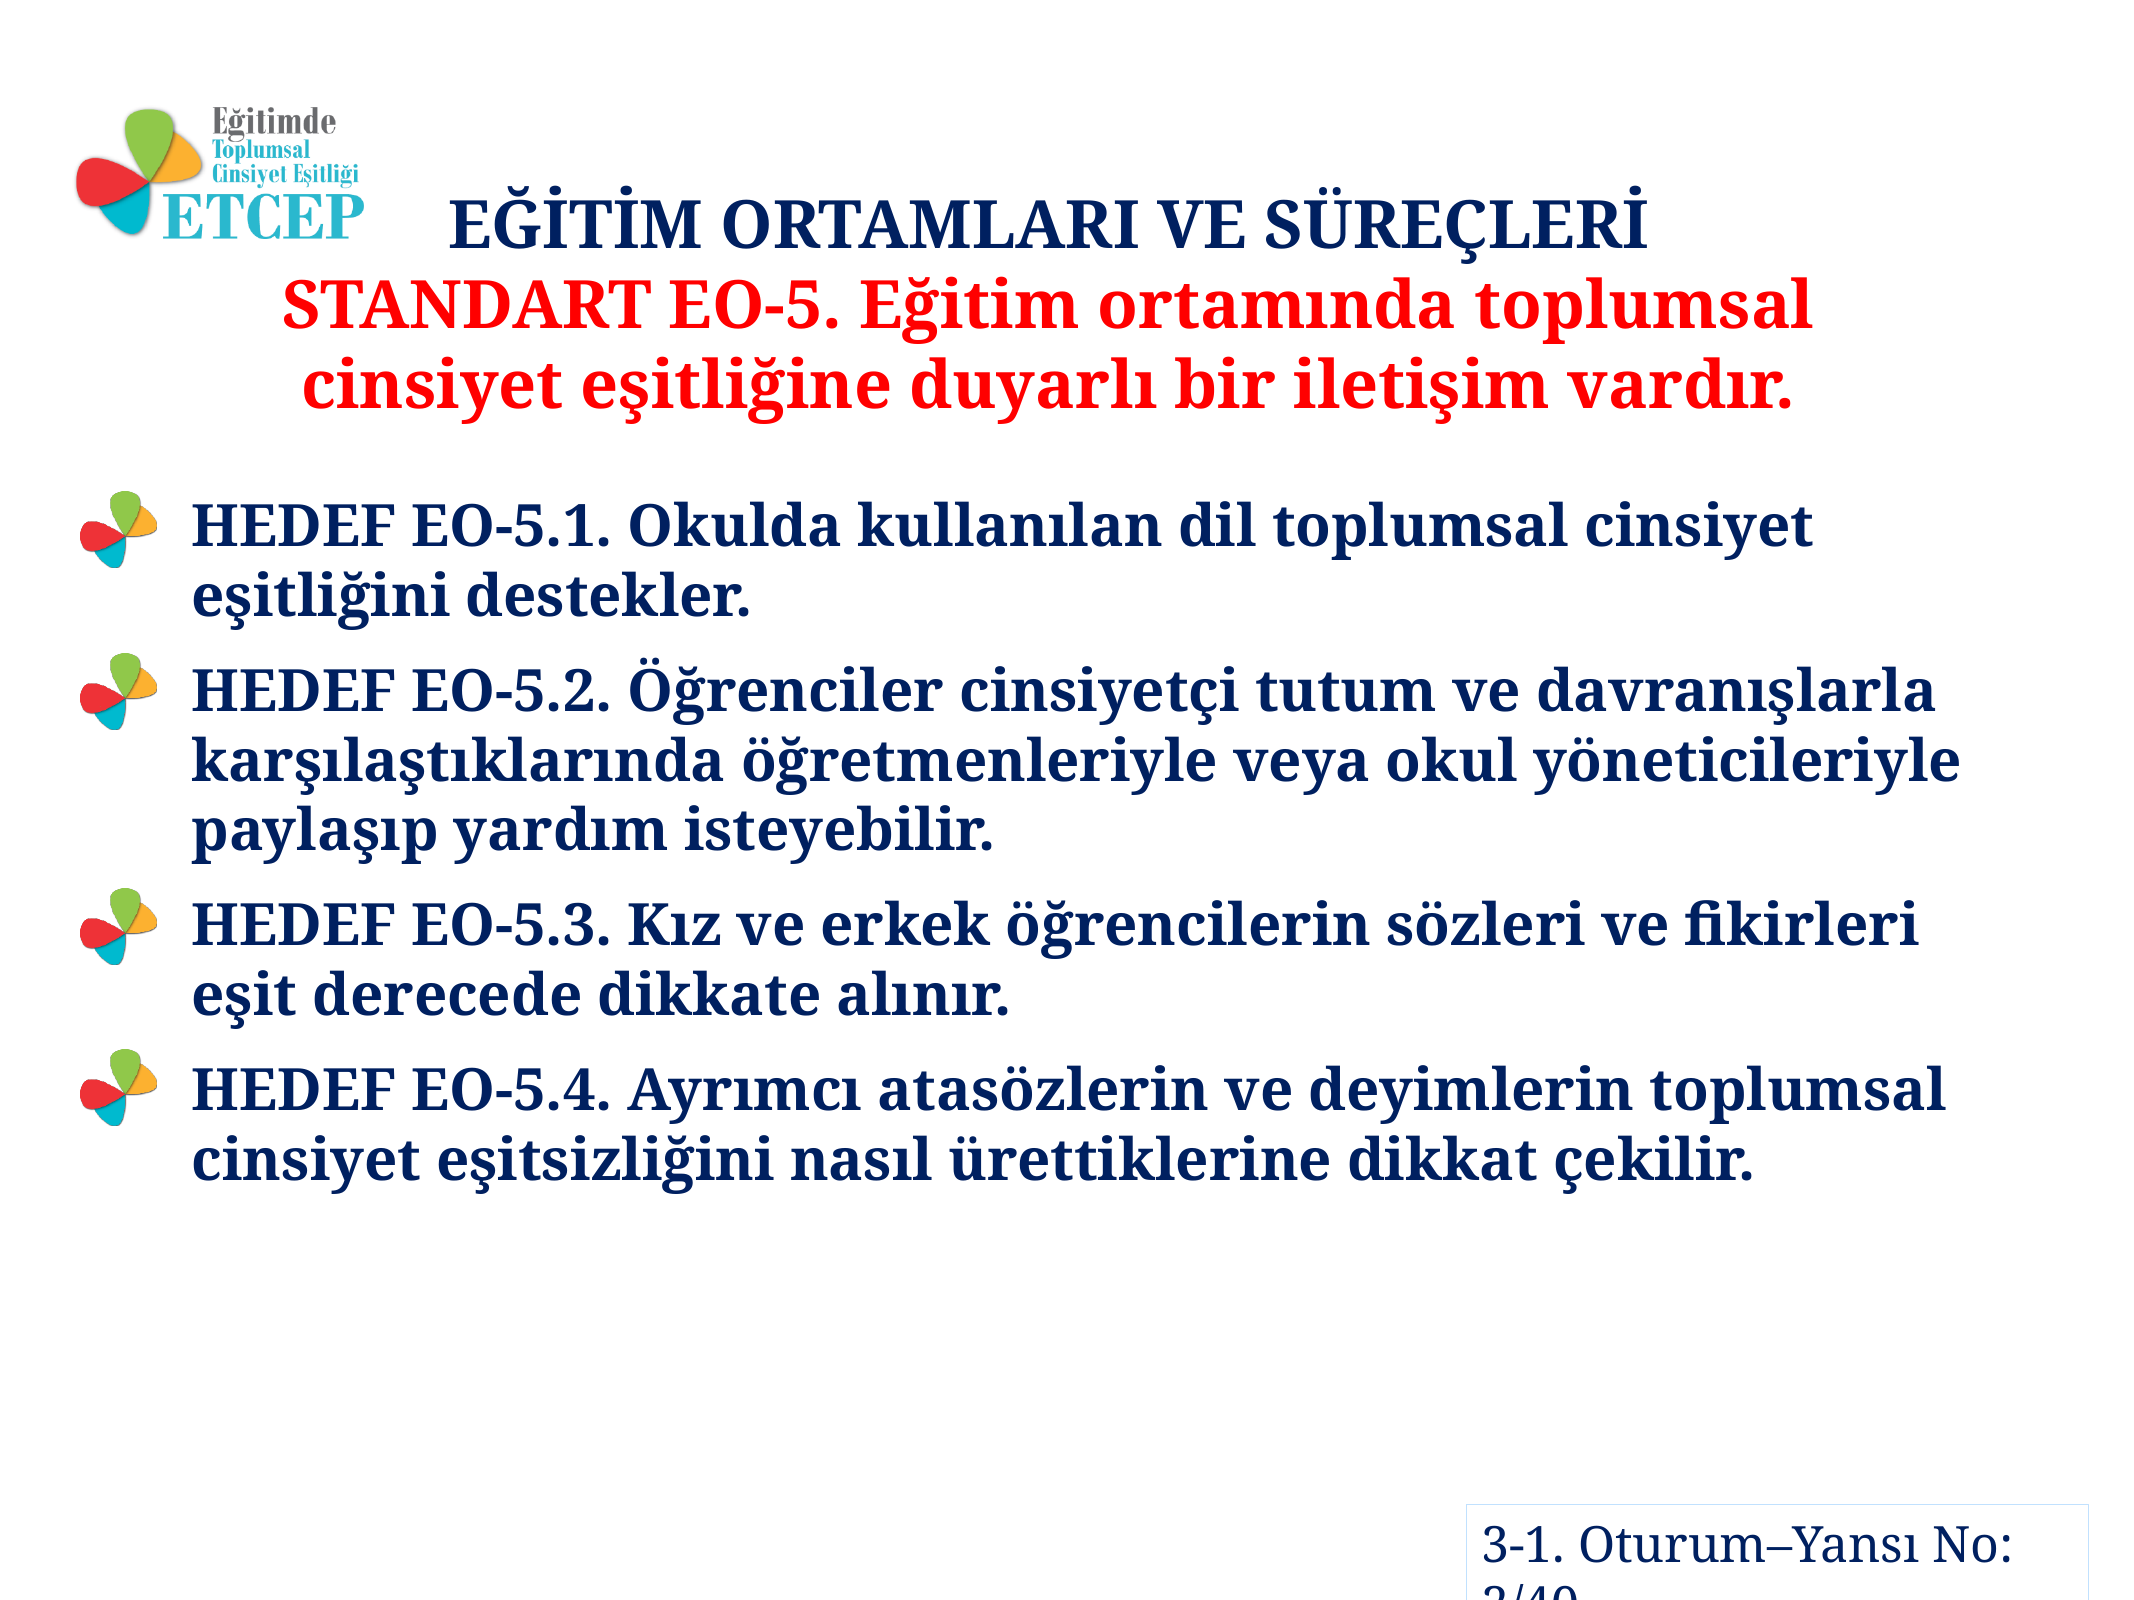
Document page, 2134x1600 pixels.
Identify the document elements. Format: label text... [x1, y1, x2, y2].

picture [80, 653, 157, 730]
picture [72, 105, 364, 239]
picture [80, 1049, 157, 1126]
list HEDEF EO-5.1. Okulda kullanılan dil toplumsal cinsiyet eşitliğini destekler. HEDEF EO-5.2. Öğrenciler cinsiyetçi tutum ve davranışlarla karşılaştıklarında öğretmenleriyle veya okul yöneticileriyle paylaşıp yardım isteyebilir. HEDEF EO-5.3. Kız ve erkek öğrencilerin sözleri ve fikirleri eşit derecede dikkate alınır. HEDEF EO-5.4. Ayrımcı atasözlerin ve deyimlerin toplumsal cinsiyet eşitsizliğini nasıl ürettiklerine dikkat çekilir. [191, 487, 1980, 1400]
picture [80, 491, 157, 568]
text_box 3-1. Oturum–Yansı No: 2/40 [1466, 1504, 2089, 1600]
picture [80, 888, 157, 965]
title EĞİTİM ORTAMLARI VE SÜREÇLERİ STANDART EO-5. Eğitim ortamında toplumsal cinsiyet eşitliğine duyarlı bir iletişim vardır. [216, 196, 1882, 407]
